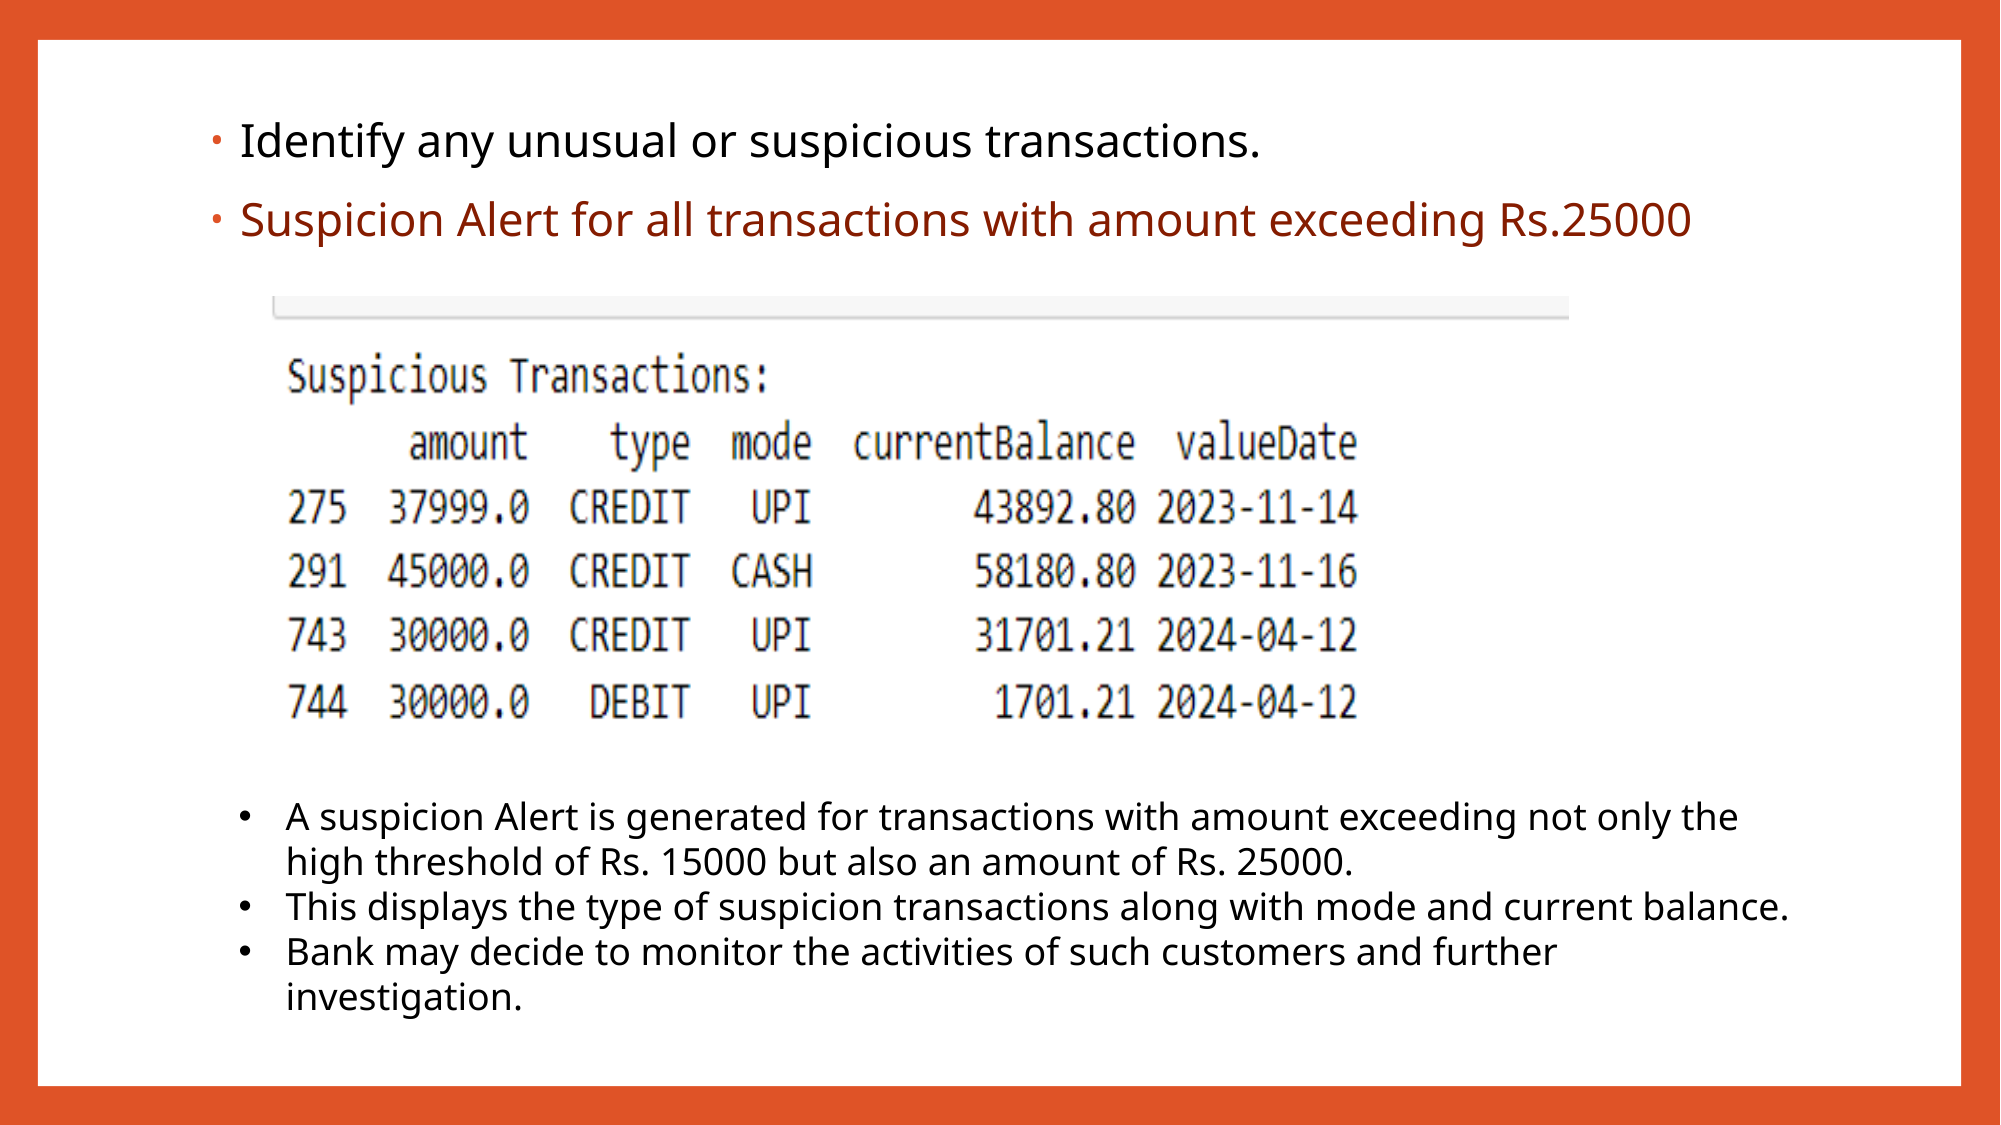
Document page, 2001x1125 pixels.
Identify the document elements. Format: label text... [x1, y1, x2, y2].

list Identify any unusual or suspicious transactions. Suspicion Alert for all transactions with amount exceeding Rs.25000 [187, 110, 1808, 282]
picture [251, 296, 1569, 783]
text_box A suspicion Alert is generated for transactions with amount exceeding not only the high threshold of Rs. 15000 but also an amount of Rs. 25000. This displays the type of suspicion transactions along with mode and current balance. Bank may decide to monitor the activities of such customers and further investigation. [223, 785, 1808, 1025]
